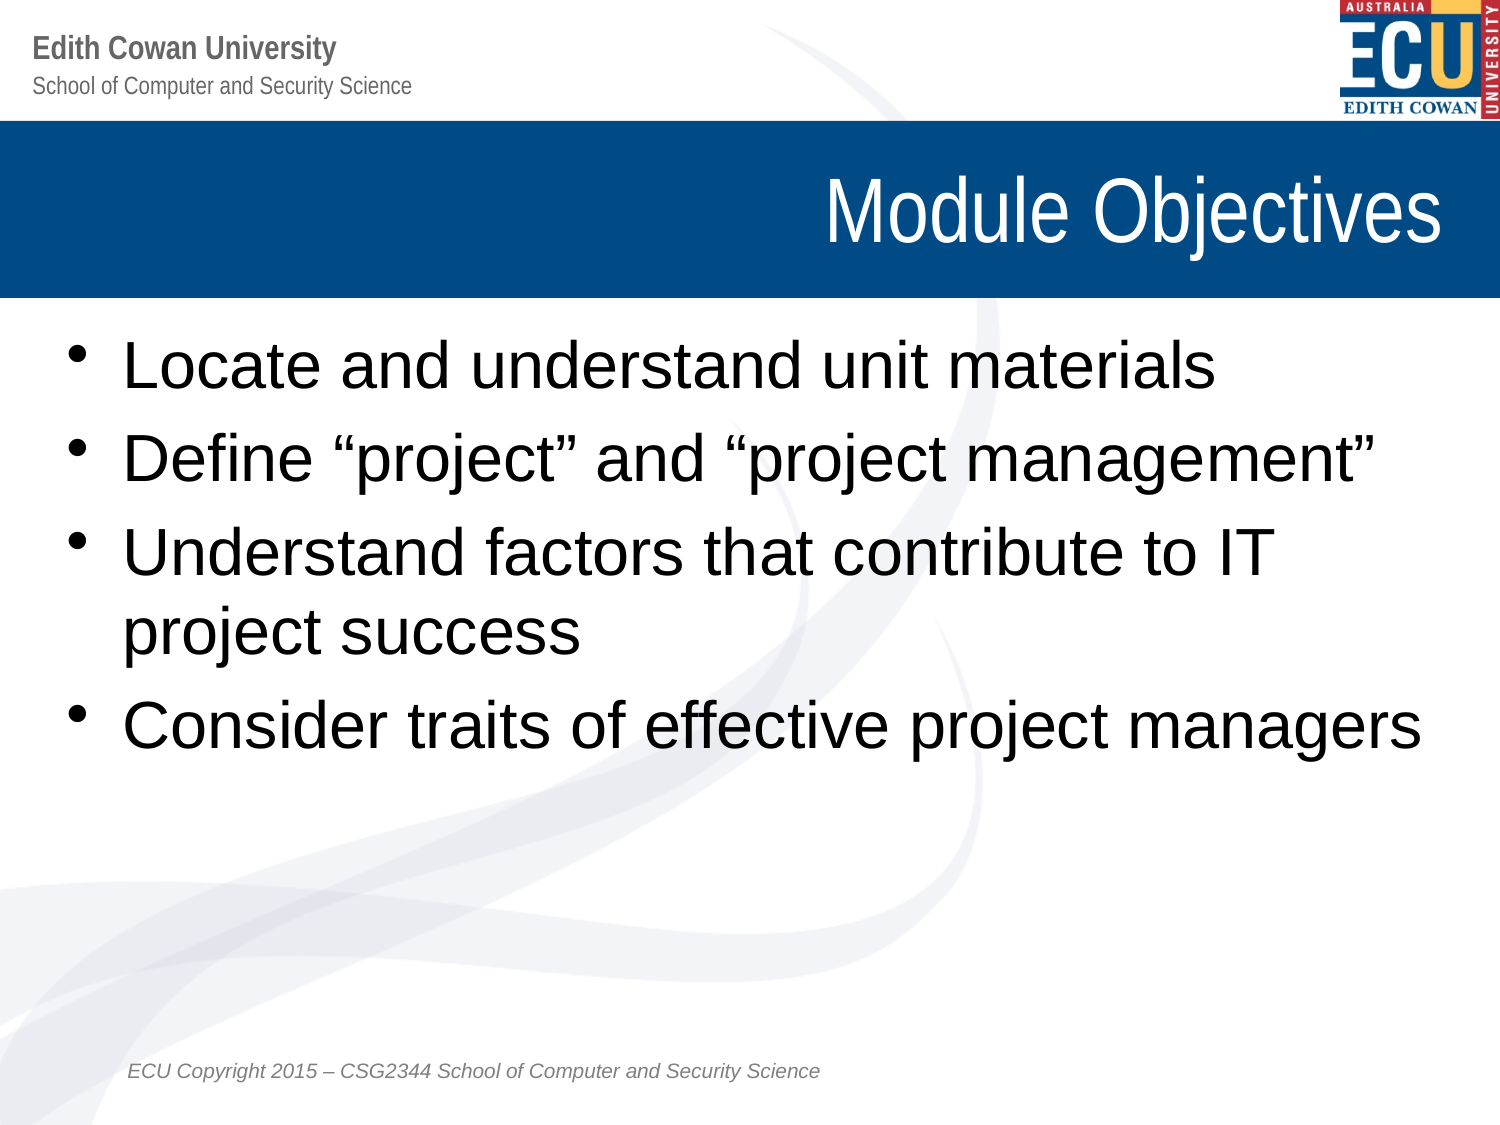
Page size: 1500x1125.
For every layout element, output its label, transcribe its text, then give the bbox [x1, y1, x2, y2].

list Locate and understand unit materials Define “project” and “project management” Understand factors that contribute to IT project success Consider traits of effective project managers [40, 314, 1460, 1083]
picture [0, 298, 1043, 1125]
picture [1340, 0, 1500, 119]
title Module Objectives [40, 123, 1460, 289]
text_box ECU Copyright 2015 – CSG2344 School of Computer and Security Science [112, 1050, 863, 1090]
picture [0, 0, 1043, 120]
